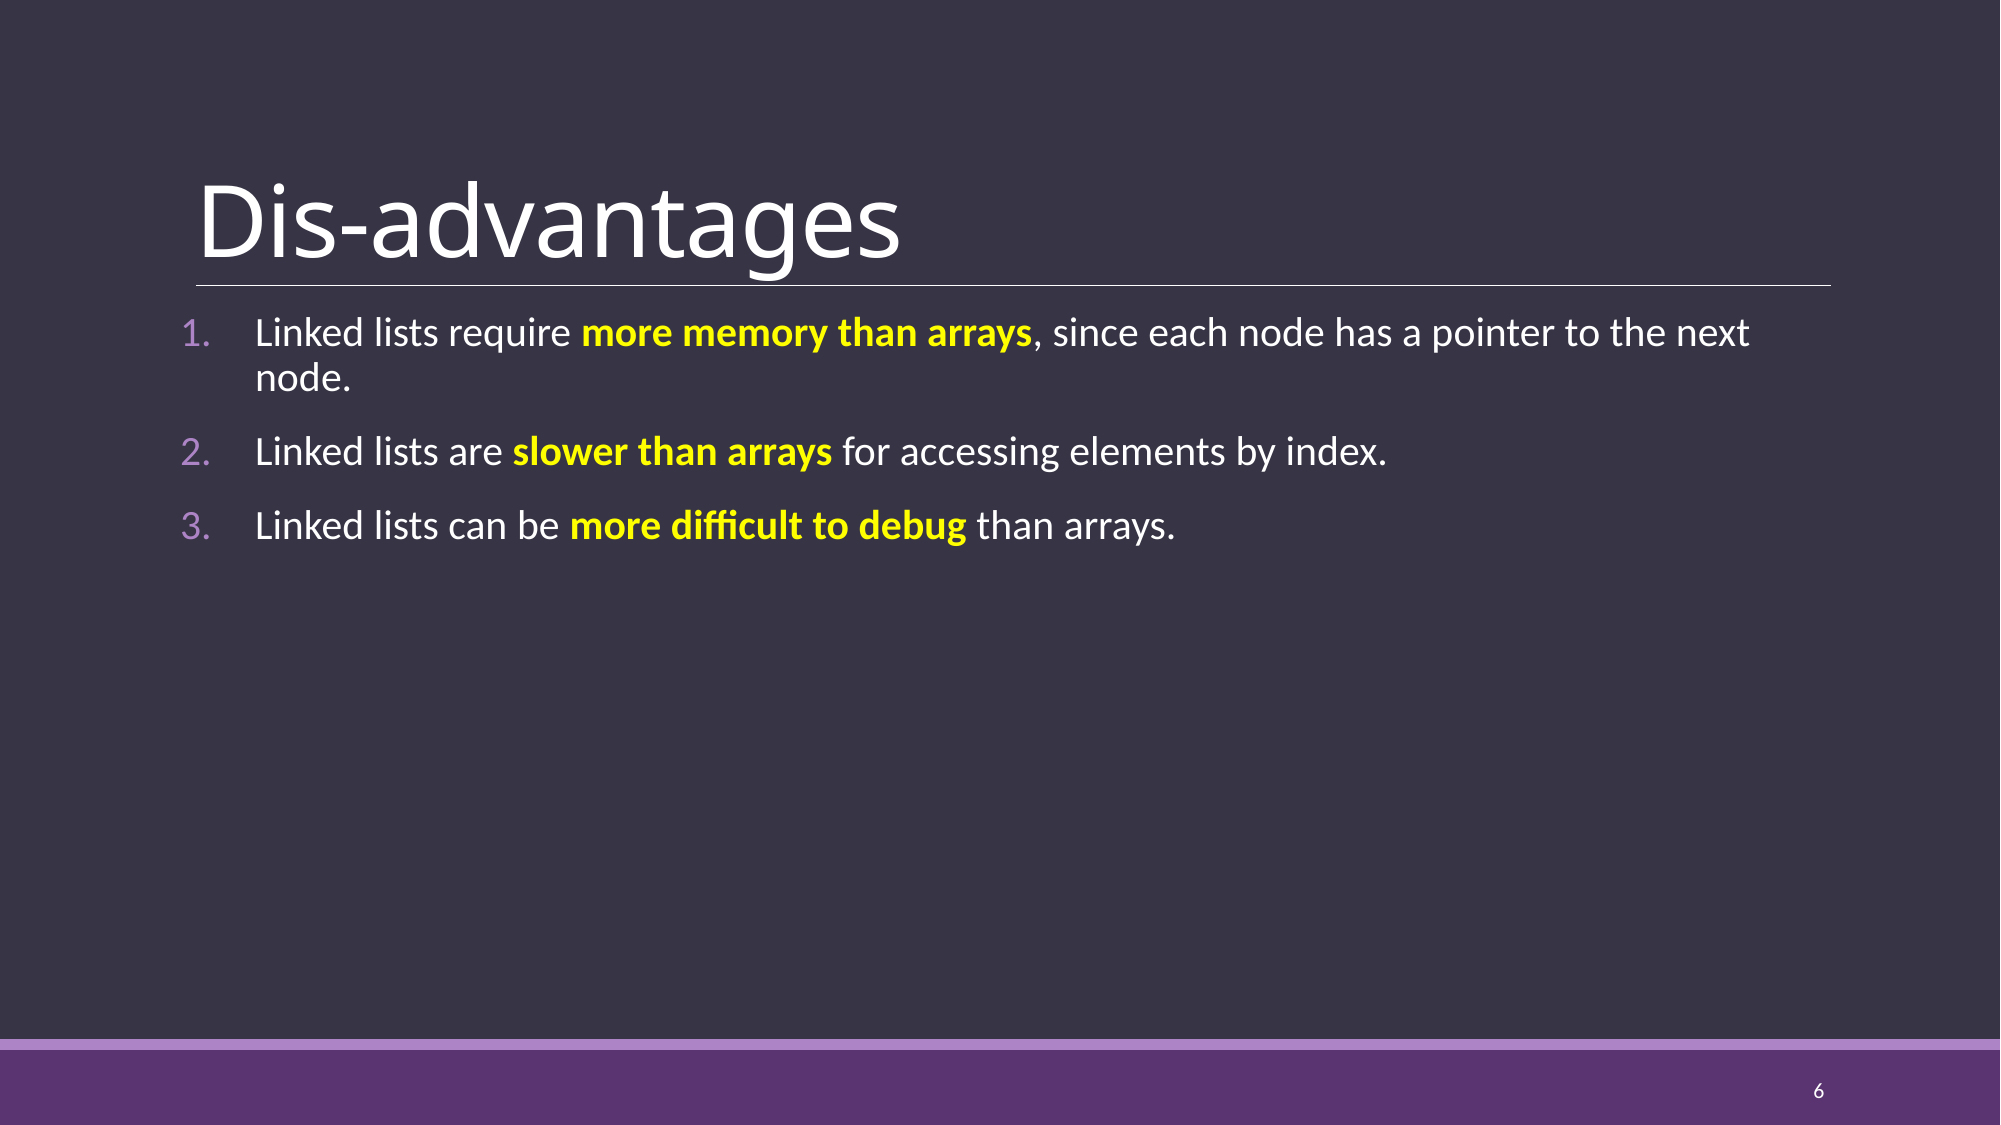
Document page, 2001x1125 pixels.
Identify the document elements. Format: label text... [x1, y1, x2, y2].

title Dis-advantages [180, 47, 1830, 285]
slide_number 6 [1624, 1059, 1840, 1120]
list Linked lists require more memory than arrays, since each node has a pointer to the next node. Linked lists are slower than arrays for accessing elements by index. Linked lists can be more difficult to debug than arrays. [180, 302, 1830, 963]
